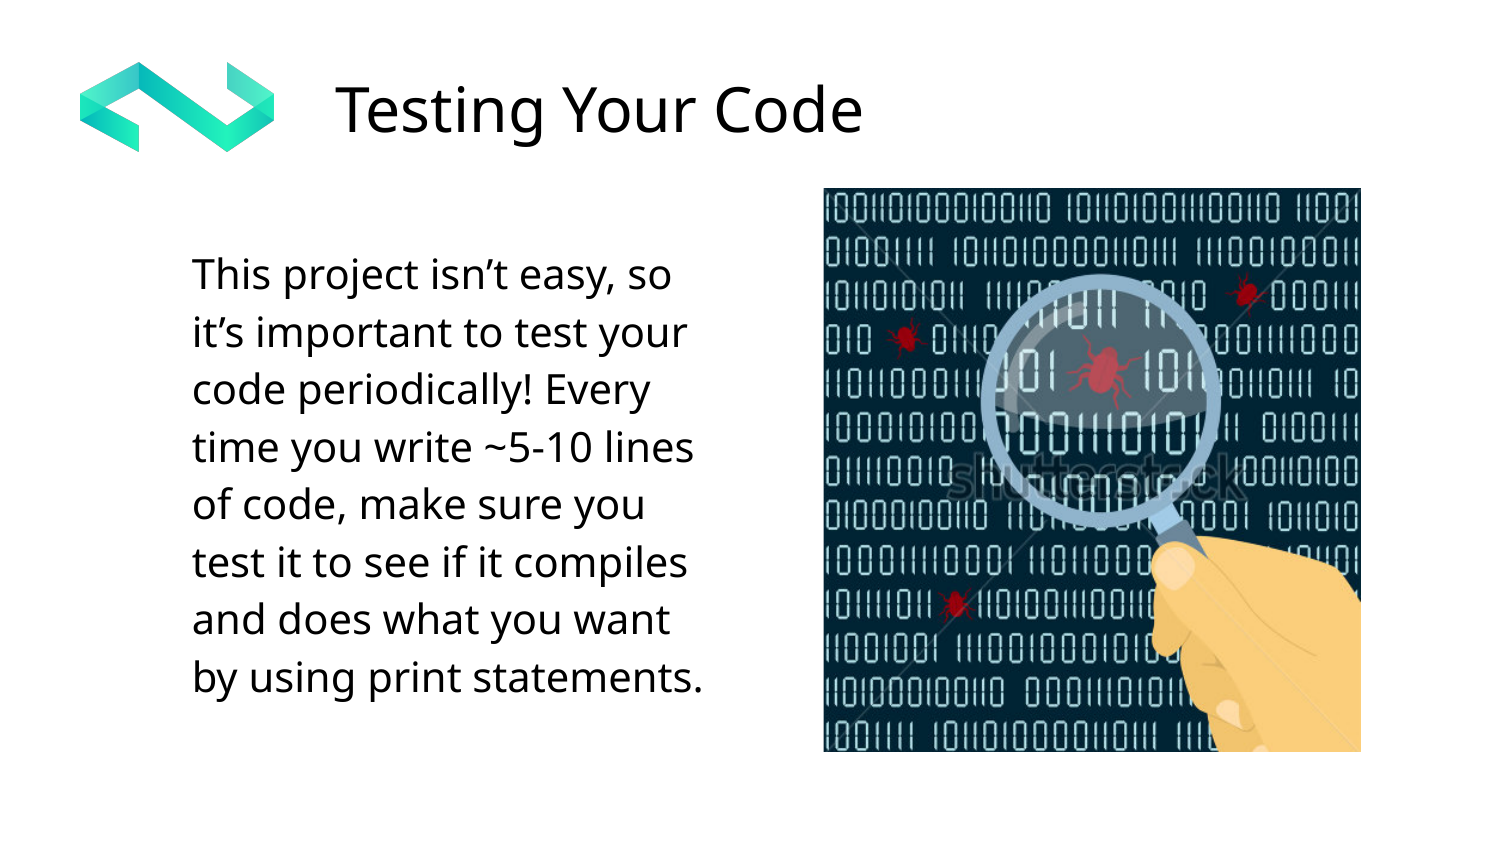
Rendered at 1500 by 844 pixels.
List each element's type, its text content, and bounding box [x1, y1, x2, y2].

picture [871, 225, 884, 230]
picture [1276, 325, 1284, 354]
picture [1131, 722, 1139, 752]
picture [847, 367, 866, 399]
picture [833, 673, 859, 712]
picture [1320, 235, 1341, 268]
picture [957, 633, 962, 662]
picture [1341, 367, 1358, 399]
picture [826, 323, 841, 355]
picture [1140, 722, 1149, 750]
picture [1153, 238, 1157, 250]
picture [1090, 235, 1110, 268]
picture [1051, 545, 1067, 577]
picture [1226, 235, 1245, 268]
picture [1217, 237, 1222, 266]
picture [1289, 325, 1294, 356]
picture [905, 236, 913, 266]
picture [1128, 590, 1134, 618]
picture [1024, 238, 1031, 266]
picture [1027, 540, 1037, 574]
picture [823, 499, 842, 530]
picture [871, 188, 970, 226]
picture [989, 674, 1004, 710]
picture [941, 544, 959, 577]
picture [904, 582, 988, 670]
picture [931, 543, 940, 574]
picture [1343, 322, 1358, 356]
picture [1296, 502, 1302, 530]
picture [1170, 238, 1176, 265]
picture [894, 588, 911, 621]
picture [1351, 413, 1358, 441]
picture [927, 411, 956, 445]
picture [1276, 500, 1294, 532]
picture [986, 633, 1005, 664]
picture [927, 457, 934, 490]
picture [842, 632, 861, 665]
picture [852, 188, 1362, 752]
picture [1196, 237, 1202, 265]
picture [983, 237, 988, 265]
picture [1080, 633, 1099, 664]
picture [873, 411, 903, 444]
picture [1039, 545, 1045, 574]
picture [976, 633, 986, 661]
picture [823, 455, 851, 492]
picture [1321, 324, 1339, 355]
picture [836, 544, 852, 577]
picture [906, 453, 924, 492]
picture [1304, 194, 1310, 222]
picture [1333, 282, 1337, 310]
picture [1003, 235, 1017, 268]
picture [1168, 678, 1173, 706]
picture [961, 368, 972, 399]
picture [917, 238, 923, 266]
picture [1035, 192, 1052, 224]
picture [1094, 722, 1098, 752]
picture [1185, 721, 1195, 752]
picture [1265, 192, 1281, 225]
picture [1117, 675, 1132, 712]
picture [1351, 238, 1358, 265]
picture [873, 722, 881, 752]
picture [981, 192, 998, 225]
picture [883, 632, 908, 664]
picture [1262, 411, 1287, 446]
picture [1111, 633, 1129, 664]
picture [865, 674, 950, 713]
picture [1034, 232, 1046, 267]
picture [1113, 238, 1120, 266]
picture [986, 281, 995, 310]
picture [863, 279, 896, 311]
picture [1339, 414, 1348, 441]
picture [896, 721, 903, 750]
picture [933, 721, 939, 750]
picture [996, 281, 1001, 309]
picture [887, 722, 891, 750]
picture [885, 590, 891, 618]
picture [1133, 633, 1139, 662]
picture [1226, 192, 1245, 227]
text_box [159, 170, 1344, 733]
picture [1310, 411, 1328, 443]
picture [1189, 279, 1206, 312]
picture [1258, 368, 1265, 398]
picture [823, 369, 830, 399]
picture [940, 719, 969, 752]
picture [835, 368, 843, 399]
picture [1224, 413, 1230, 441]
picture [987, 589, 991, 617]
picture [845, 326, 853, 355]
picture [1010, 713, 1069, 752]
picture [1197, 723, 1203, 752]
picture [1287, 369, 1293, 399]
picture [1330, 413, 1337, 441]
picture [823, 282, 830, 310]
picture [1051, 232, 1070, 268]
picture [1000, 721, 1008, 750]
picture [826, 712, 870, 752]
picture [1292, 279, 1306, 311]
picture [823, 414, 829, 441]
picture [1133, 232, 1148, 268]
picture [952, 674, 977, 712]
picture [880, 368, 884, 397]
picture [1014, 590, 1022, 618]
picture [1160, 192, 1177, 226]
picture [1008, 633, 1023, 664]
picture [1105, 677, 1113, 706]
picture [1072, 590, 1078, 619]
picture [922, 546, 927, 575]
picture [1265, 502, 1274, 530]
picture [1103, 190, 1129, 226]
picture [875, 457, 882, 485]
picture [1087, 673, 1095, 706]
picture [1132, 193, 1138, 223]
picture [1246, 193, 1261, 222]
picture [844, 501, 849, 529]
picture [1064, 675, 1085, 708]
picture [1142, 190, 1160, 226]
picture [1074, 192, 1092, 226]
picture [965, 633, 974, 662]
picture [1070, 545, 1079, 574]
picture [909, 411, 924, 445]
picture [1297, 369, 1302, 399]
picture [835, 634, 840, 662]
picture [907, 723, 913, 752]
picture [855, 457, 862, 485]
picture [1208, 192, 1224, 225]
picture [1207, 237, 1212, 267]
picture [959, 282, 965, 309]
picture [993, 238, 997, 264]
picture [1099, 227, 1108, 232]
picture [912, 367, 952, 399]
picture [1342, 238, 1349, 266]
picture [1233, 413, 1242, 441]
picture [826, 633, 830, 661]
picture [823, 234, 853, 268]
text_box This project isn’t easy, so it’s important to test your code periodically! Every time you write ~5-10 lines of code, make sure you test it to see if it compiles and does what you want by using print statements. [176, 232, 737, 708]
picture [1248, 368, 1253, 399]
picture [860, 677, 867, 706]
picture [1314, 452, 1358, 487]
picture [1136, 678, 1143, 706]
picture [79, 62, 274, 153]
picture [1067, 194, 1073, 222]
picture [856, 411, 870, 443]
picture [1235, 323, 1251, 355]
picture [995, 586, 1011, 621]
picture [917, 590, 922, 619]
picture [1060, 633, 1077, 664]
picture [833, 411, 853, 443]
picture [1198, 209, 1205, 221]
picture [1227, 368, 1243, 399]
picture [1198, 194, 1203, 206]
picture [1063, 590, 1068, 619]
picture [855, 321, 871, 357]
picture [1028, 633, 1035, 662]
picture [1342, 500, 1358, 532]
picture [875, 589, 881, 618]
picture [931, 322, 946, 355]
picture [1024, 587, 1041, 621]
picture [1261, 453, 1313, 488]
picture [971, 719, 1000, 752]
picture [1092, 542, 1111, 576]
picture [1289, 411, 1308, 443]
picture [826, 678, 830, 705]
picture [833, 587, 851, 621]
picture [964, 232, 977, 268]
picture [823, 188, 903, 272]
picture [1002, 280, 1013, 310]
picture [1151, 721, 1157, 752]
picture [1305, 502, 1312, 530]
picture [1305, 369, 1311, 399]
picture [912, 545, 916, 576]
picture [1333, 502, 1339, 530]
picture [1248, 236, 1266, 269]
picture [1103, 718, 1128, 752]
picture [1145, 671, 1164, 711]
picture [1256, 326, 1262, 353]
picture [961, 544, 983, 577]
title Testing Your Code [320, 43, 1429, 171]
picture [1082, 545, 1090, 574]
picture [1045, 671, 1061, 708]
picture [833, 279, 852, 311]
picture [1332, 370, 1339, 397]
picture [890, 367, 906, 399]
picture [1026, 194, 1032, 221]
picture [1088, 585, 1126, 621]
picture [971, 194, 978, 223]
picture [854, 590, 863, 620]
picture [1072, 231, 1088, 268]
picture [1270, 237, 1275, 268]
picture [948, 281, 955, 309]
picture [1351, 280, 1358, 311]
picture [887, 454, 902, 487]
picture [1096, 674, 1103, 706]
picture [1179, 194, 1186, 223]
picture [901, 546, 906, 574]
picture [1095, 194, 1100, 221]
picture [1043, 587, 1060, 621]
picture [981, 678, 988, 706]
picture [865, 457, 872, 487]
picture [858, 543, 873, 577]
picture [1115, 545, 1131, 576]
picture [928, 237, 935, 266]
picture [1081, 591, 1086, 616]
picture [1294, 193, 1300, 220]
picture [952, 237, 958, 267]
picture [1160, 238, 1167, 266]
picture [1189, 193, 1194, 220]
picture [1310, 279, 1328, 311]
picture [1025, 673, 1041, 708]
picture [1177, 722, 1185, 750]
picture [865, 632, 879, 663]
picture [1313, 500, 1330, 532]
picture [1121, 238, 1128, 266]
picture [1070, 715, 1091, 752]
picture [1267, 325, 1274, 354]
picture [1342, 281, 1348, 310]
picture [998, 190, 1024, 225]
picture [1265, 368, 1283, 399]
picture [879, 543, 895, 577]
picture [1152, 253, 1157, 266]
picture [953, 369, 960, 398]
picture [868, 370, 872, 399]
picture [959, 411, 978, 444]
picture [1298, 322, 1316, 357]
picture [1038, 633, 1056, 664]
